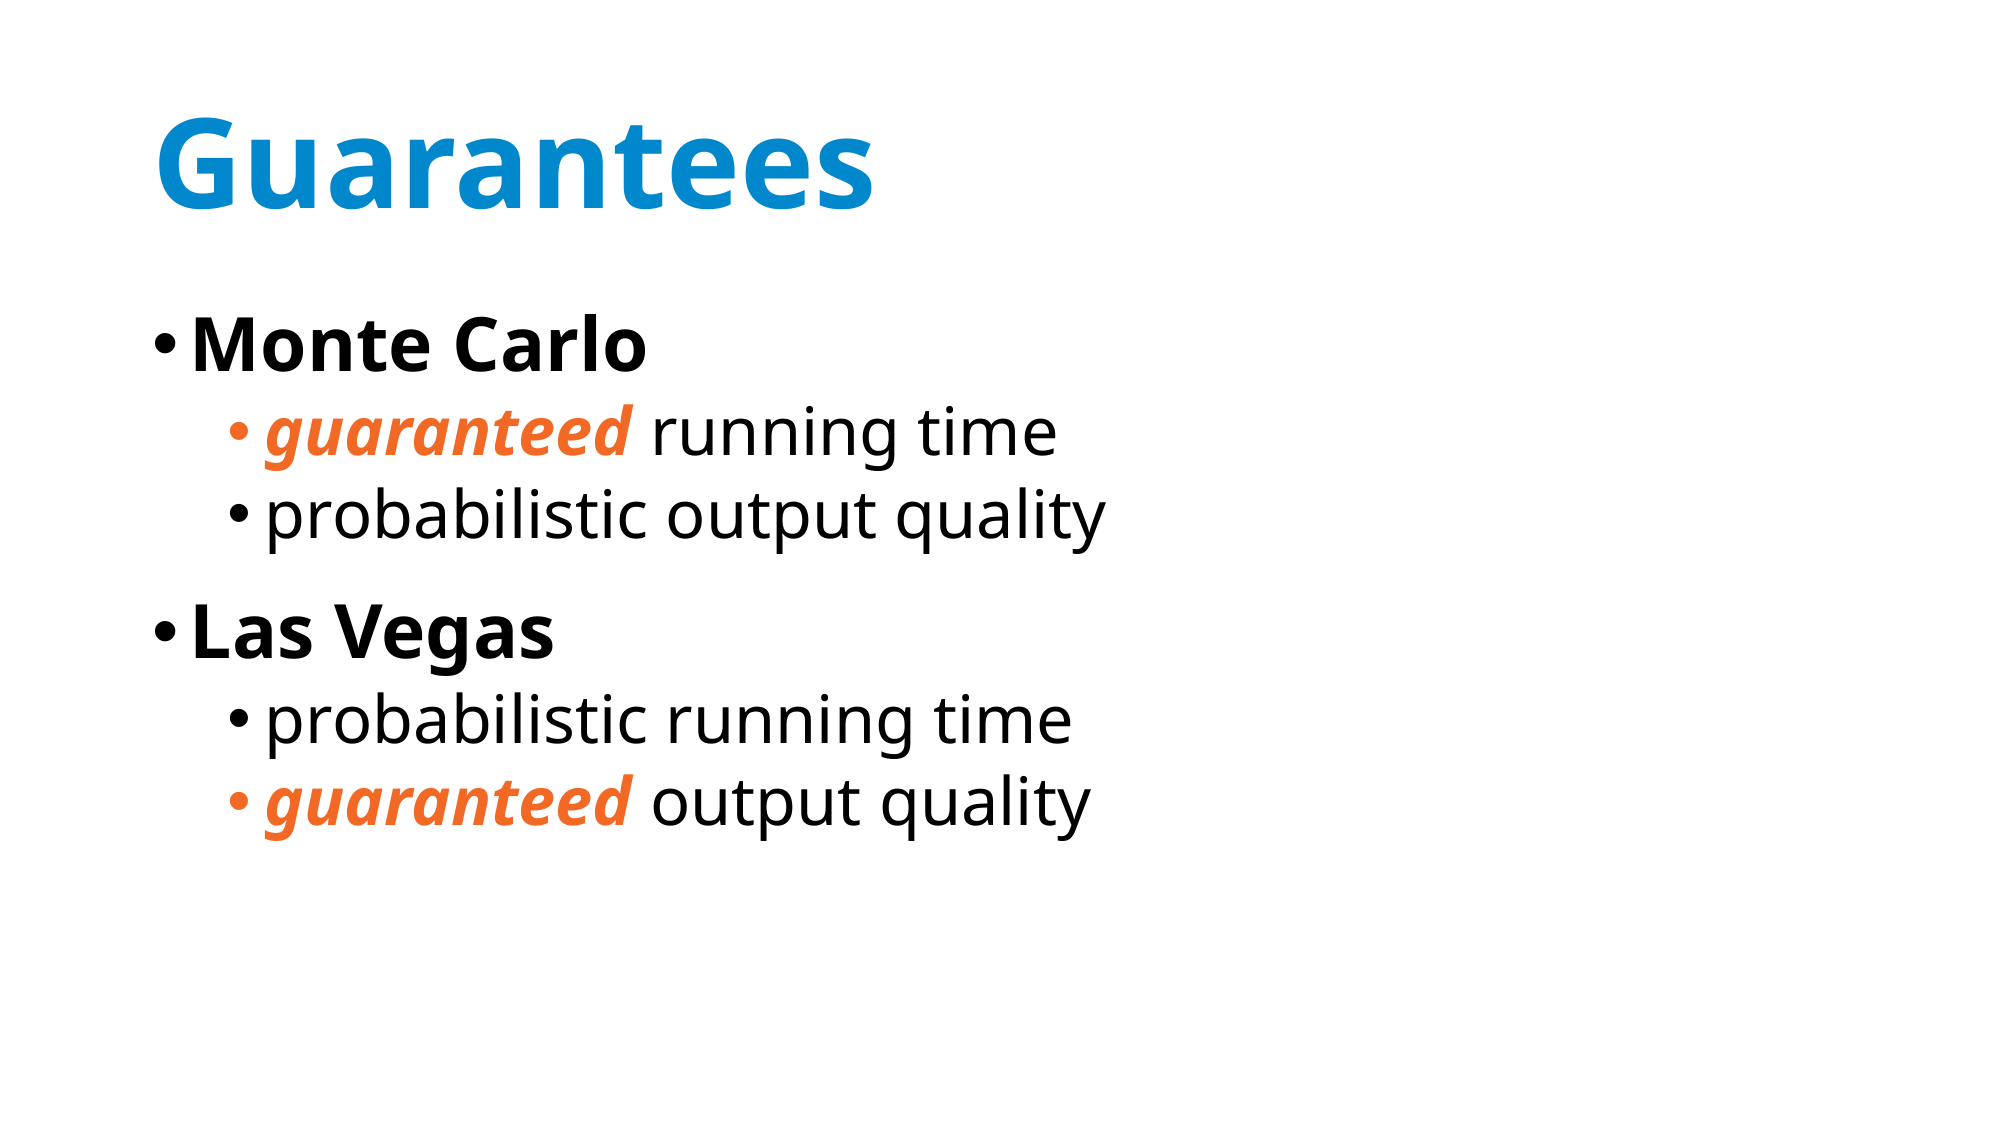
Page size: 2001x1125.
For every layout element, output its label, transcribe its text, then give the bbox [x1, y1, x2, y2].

title Guarantees [137, 59, 1863, 278]
list Monte Carlo guaranteed running time probabilistic output quality Las Vegas probabilistic running time guaranteed output quality [137, 299, 1863, 1014]
